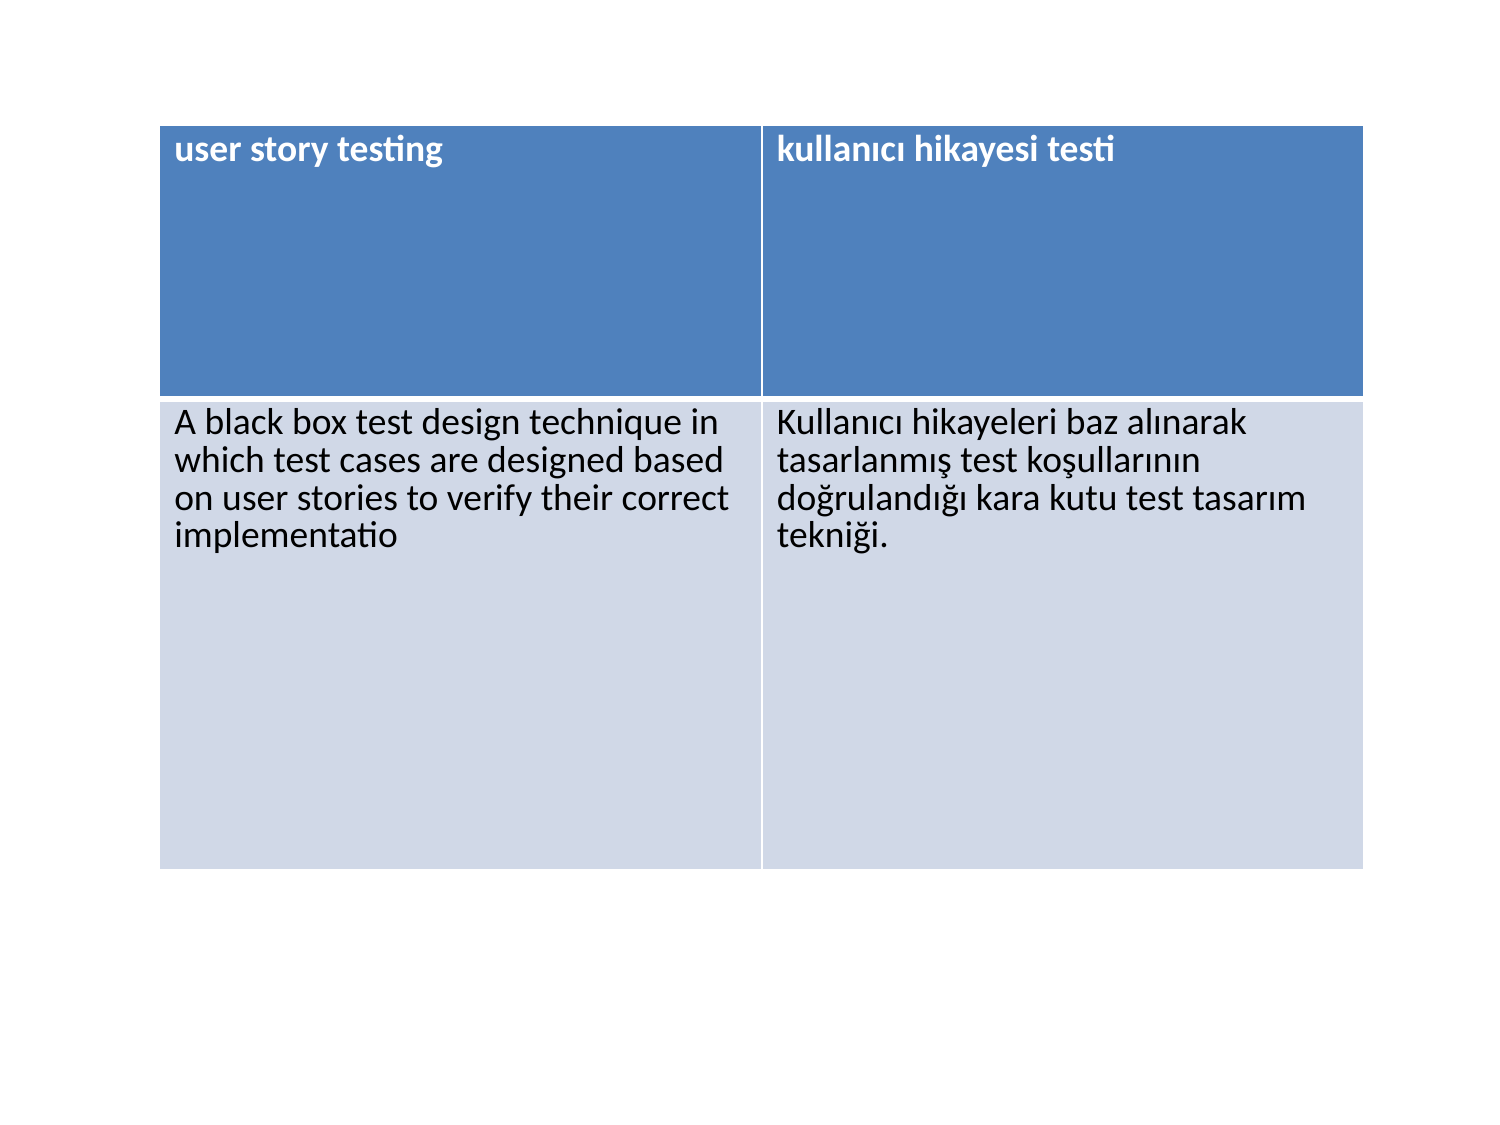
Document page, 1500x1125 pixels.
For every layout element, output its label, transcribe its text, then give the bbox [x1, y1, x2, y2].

table_header kullanıcı hikayesi testi [763, 126, 1363, 396]
table_cell Kullanıcı hikayeleri baz alınarak tasarlanmış test koşullarının doğrulandığı kara kutu test tasarım tekniği. [763, 402, 1363, 869]
table_cell A black box test design technique in which test cases are designed based on user stories to verify their correct implementatio [160, 402, 761, 869]
table_header user story testing [160, 126, 761, 396]
